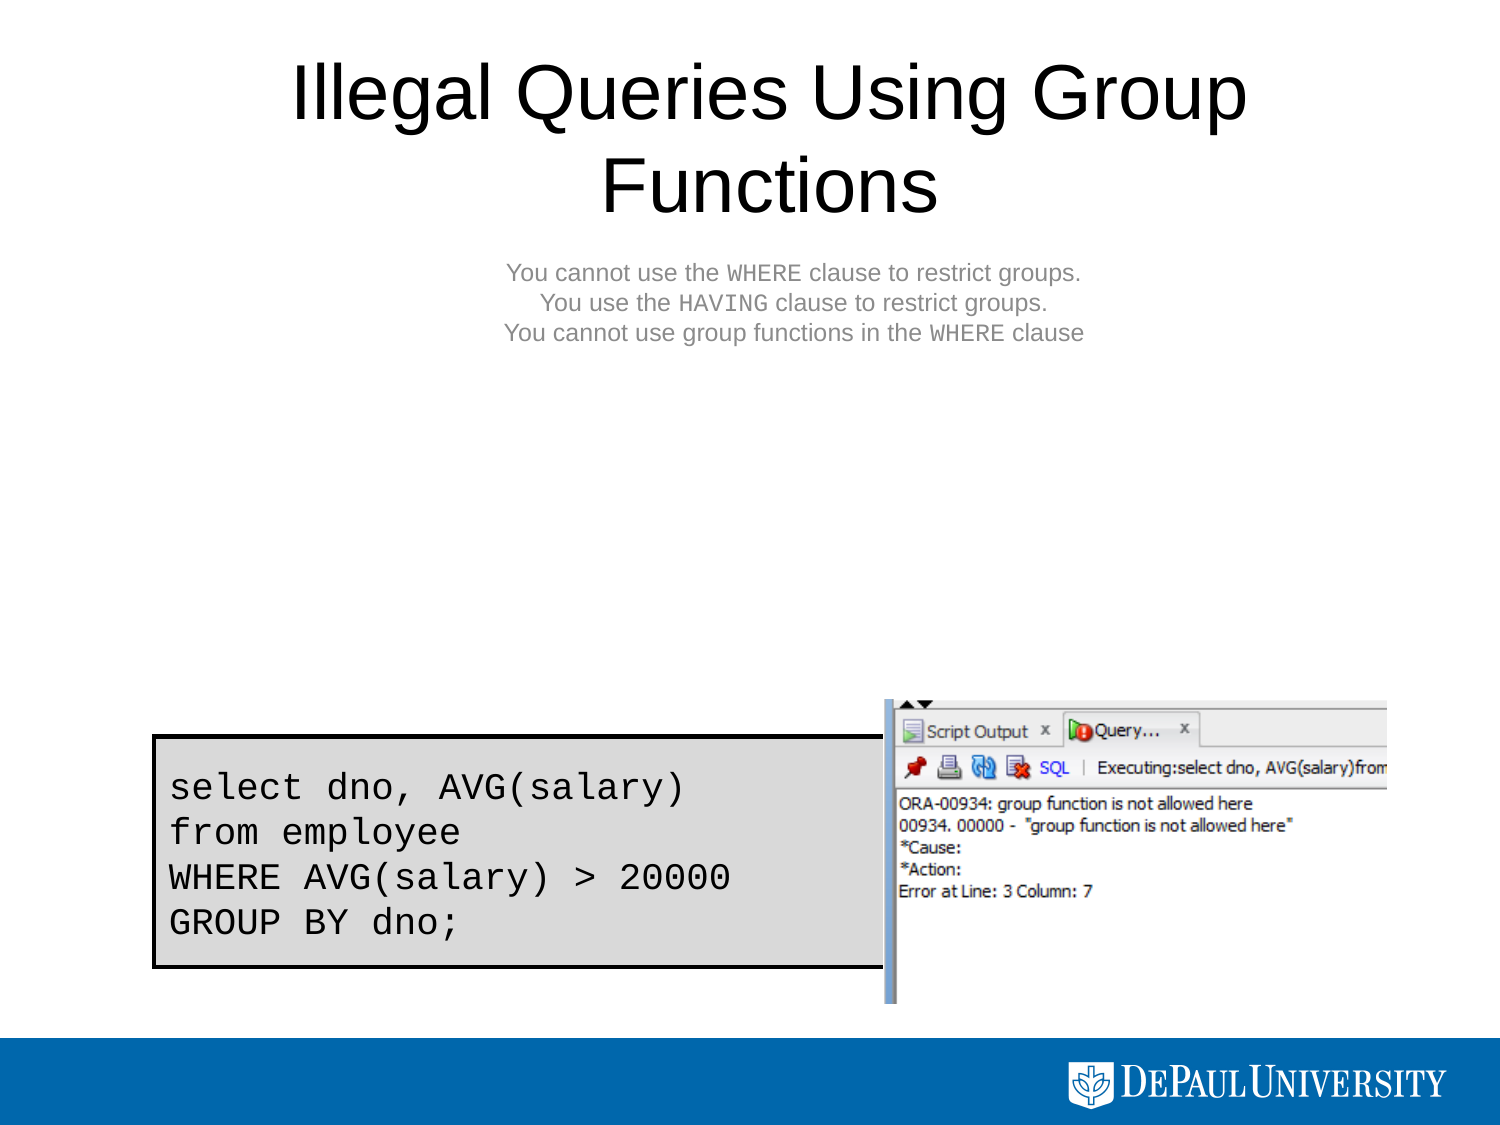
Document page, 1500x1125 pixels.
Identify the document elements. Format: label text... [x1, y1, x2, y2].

title Illegal Queries Using Group Functions [153, 33, 1387, 236]
text_box select dno, AVG(salary) from employee WHERE AVG(salary) > 20000 GROUP BY dno; [153, 736, 878, 968]
subtitle You cannot use the WHERE clause to restrict groups. You use the HAVING clause to restrict groups. You cannot use group functions in the WHERE clause [122, 249, 1467, 997]
picture [0, 0, 1500, 1125]
